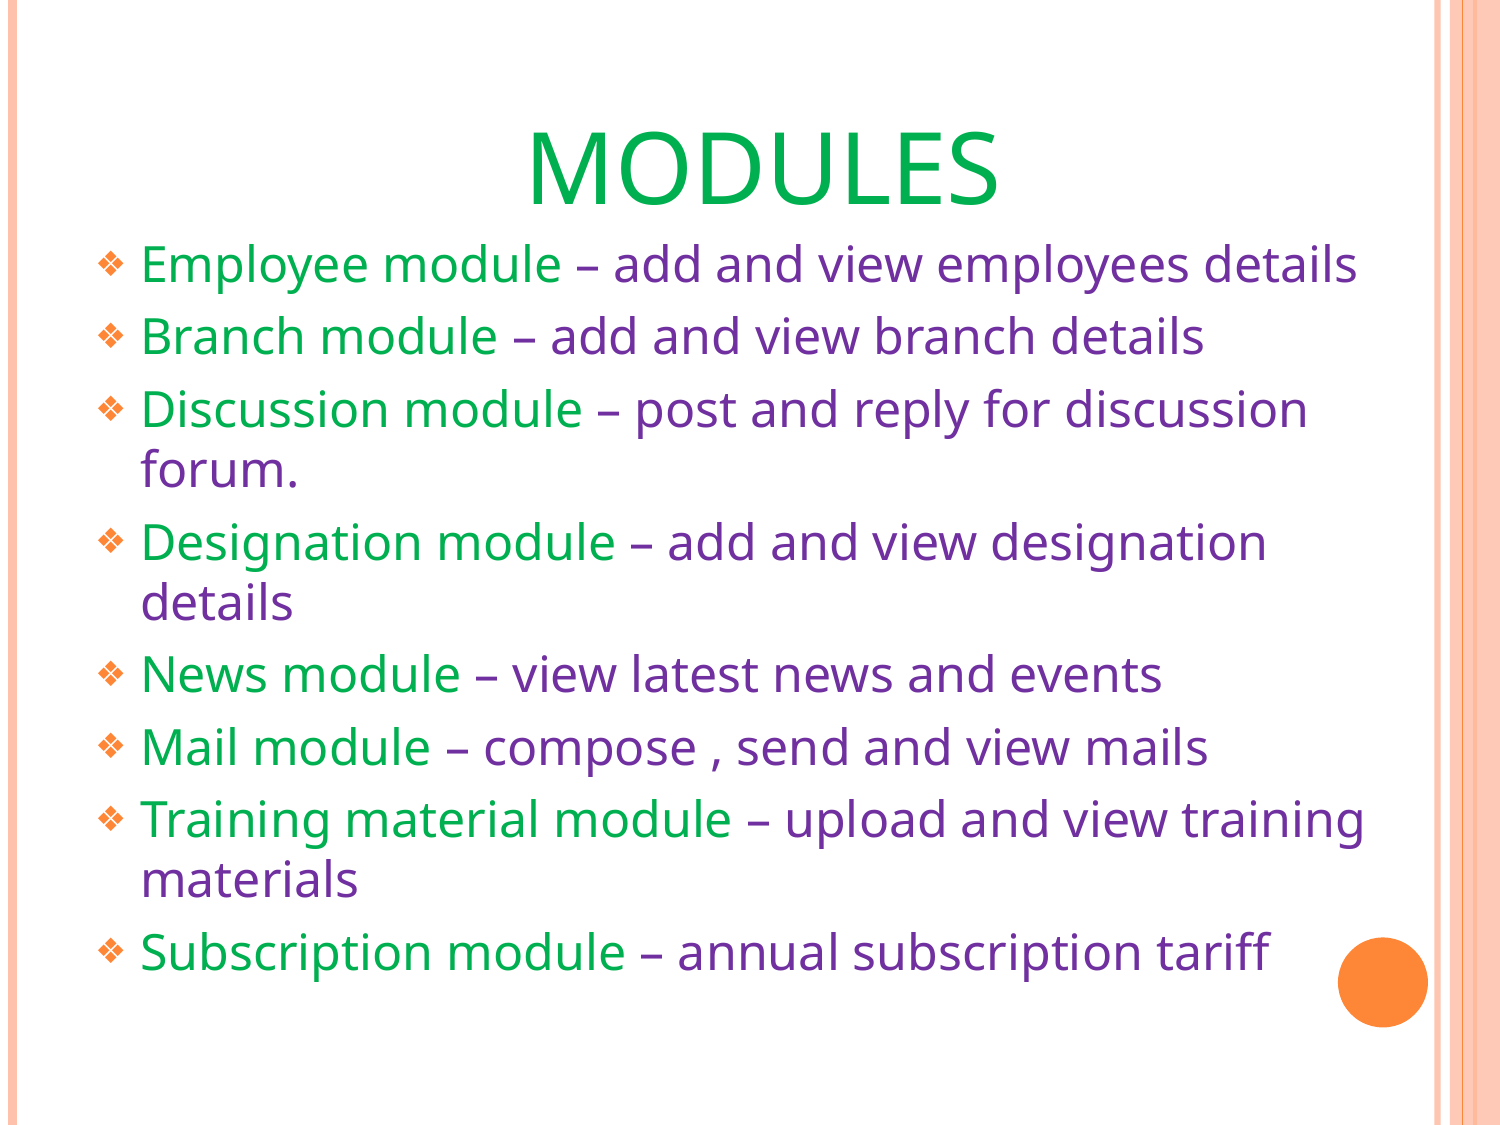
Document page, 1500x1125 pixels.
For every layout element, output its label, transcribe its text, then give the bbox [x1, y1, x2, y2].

title MODULES [74, 44, 1301, 234]
list Employee module – add and view employees details Branch module – add and view branch details Discussion module – post and reply for discussion forum. Designation module – add and view designation details News module – view latest news and events Mail module – compose , send and view mails Training material module – upload and view training materials Subscription module – annual subscription tariff [86, 224, 1414, 1025]
